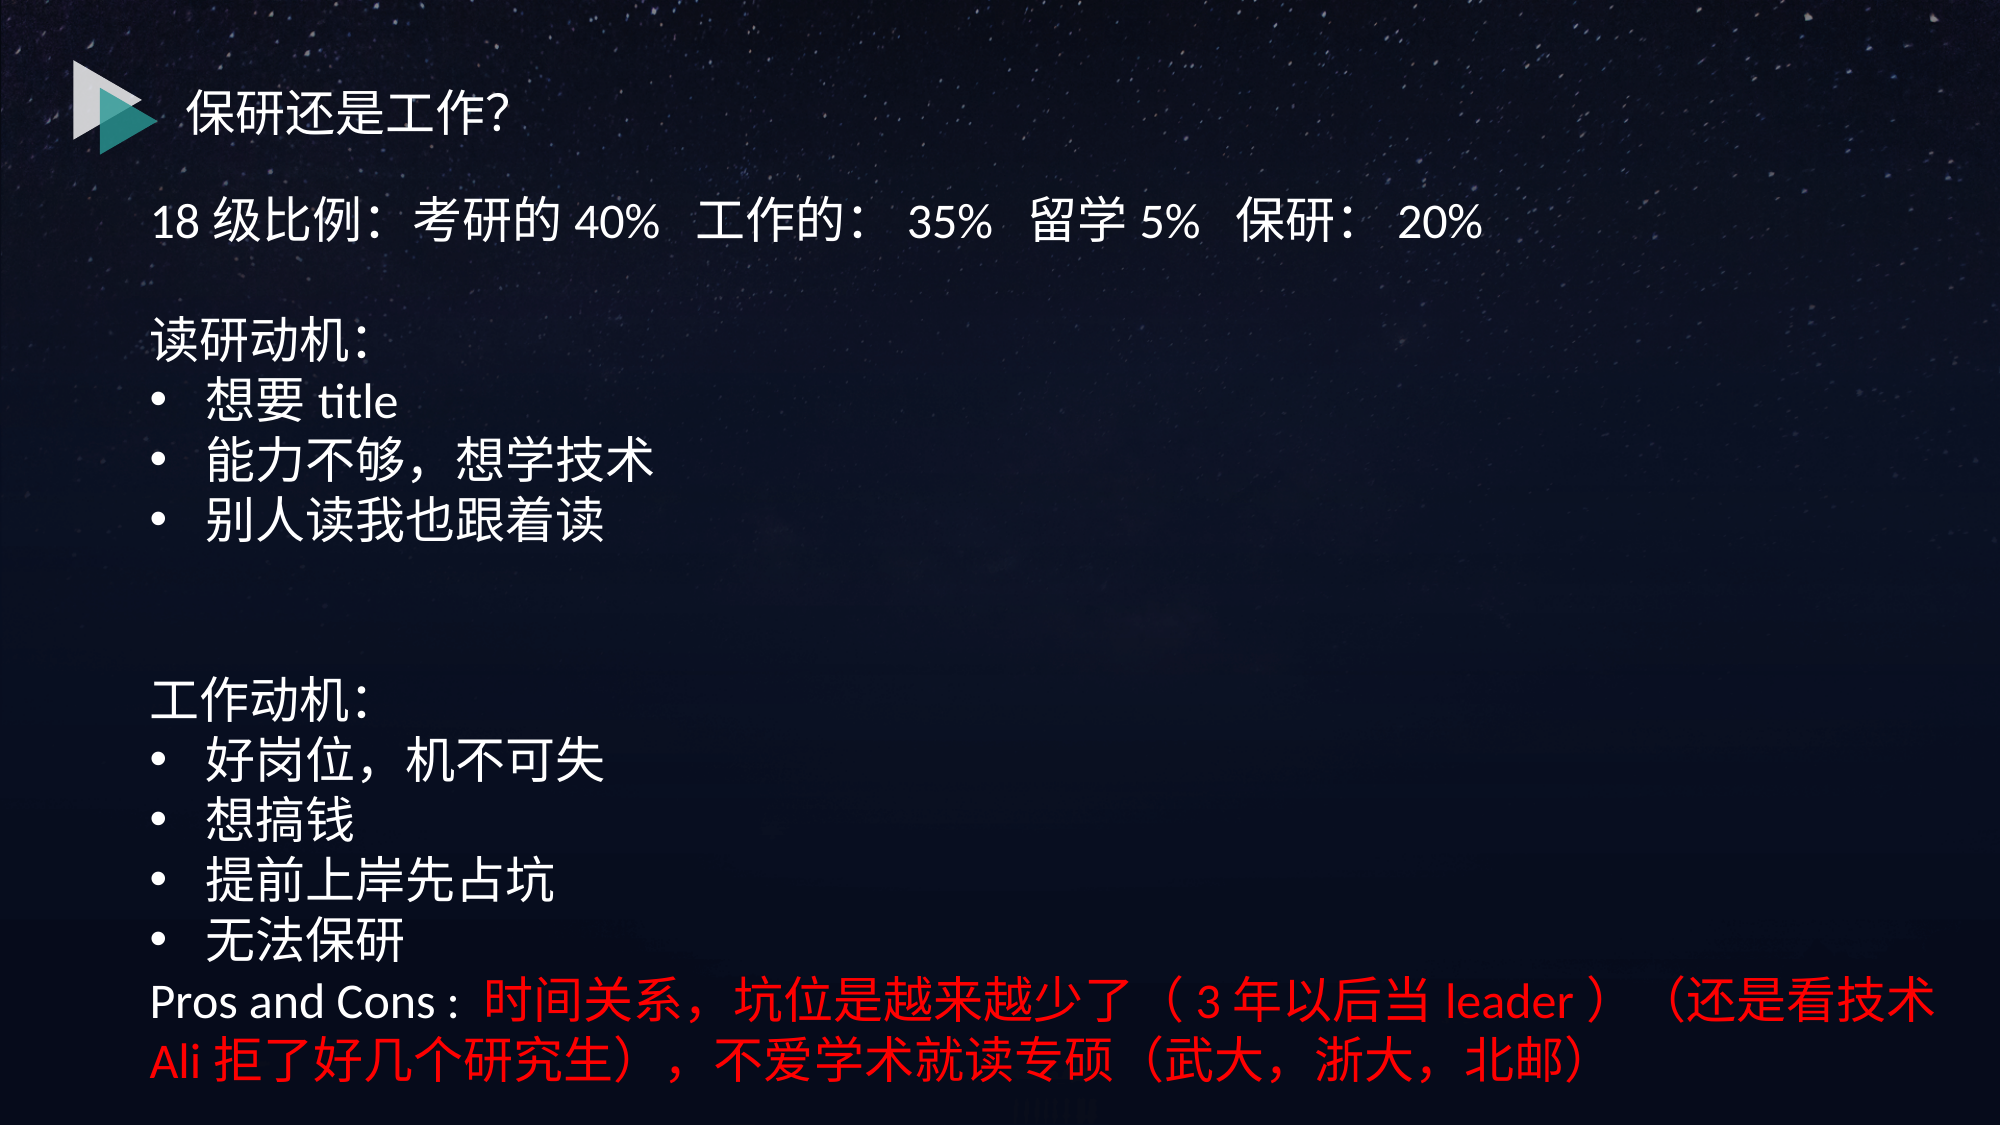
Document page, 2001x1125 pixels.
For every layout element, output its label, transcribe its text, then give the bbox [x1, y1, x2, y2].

text_box 18级比例：考研的40% 工作的：35% 留学5% 保研：20% 读研动机： 想要title 能力不够，想学技术 别人读我也跟着读 工作动机： 好岗位，机不可失 想搞钱 提前上岸先占坑 无法保研 Pros and Cons : 时间关系，坑位是越来越少了（3年以后当leader）（还是看技术Ali拒了好几个研究生），不爱学术就读专硕（武大，浙大，北邮） [134, 121, 1974, 1125]
picture [0, 0, 2000, 1125]
text_box 保研还是工作？ [170, 73, 551, 121]
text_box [73, 60, 158, 155]
